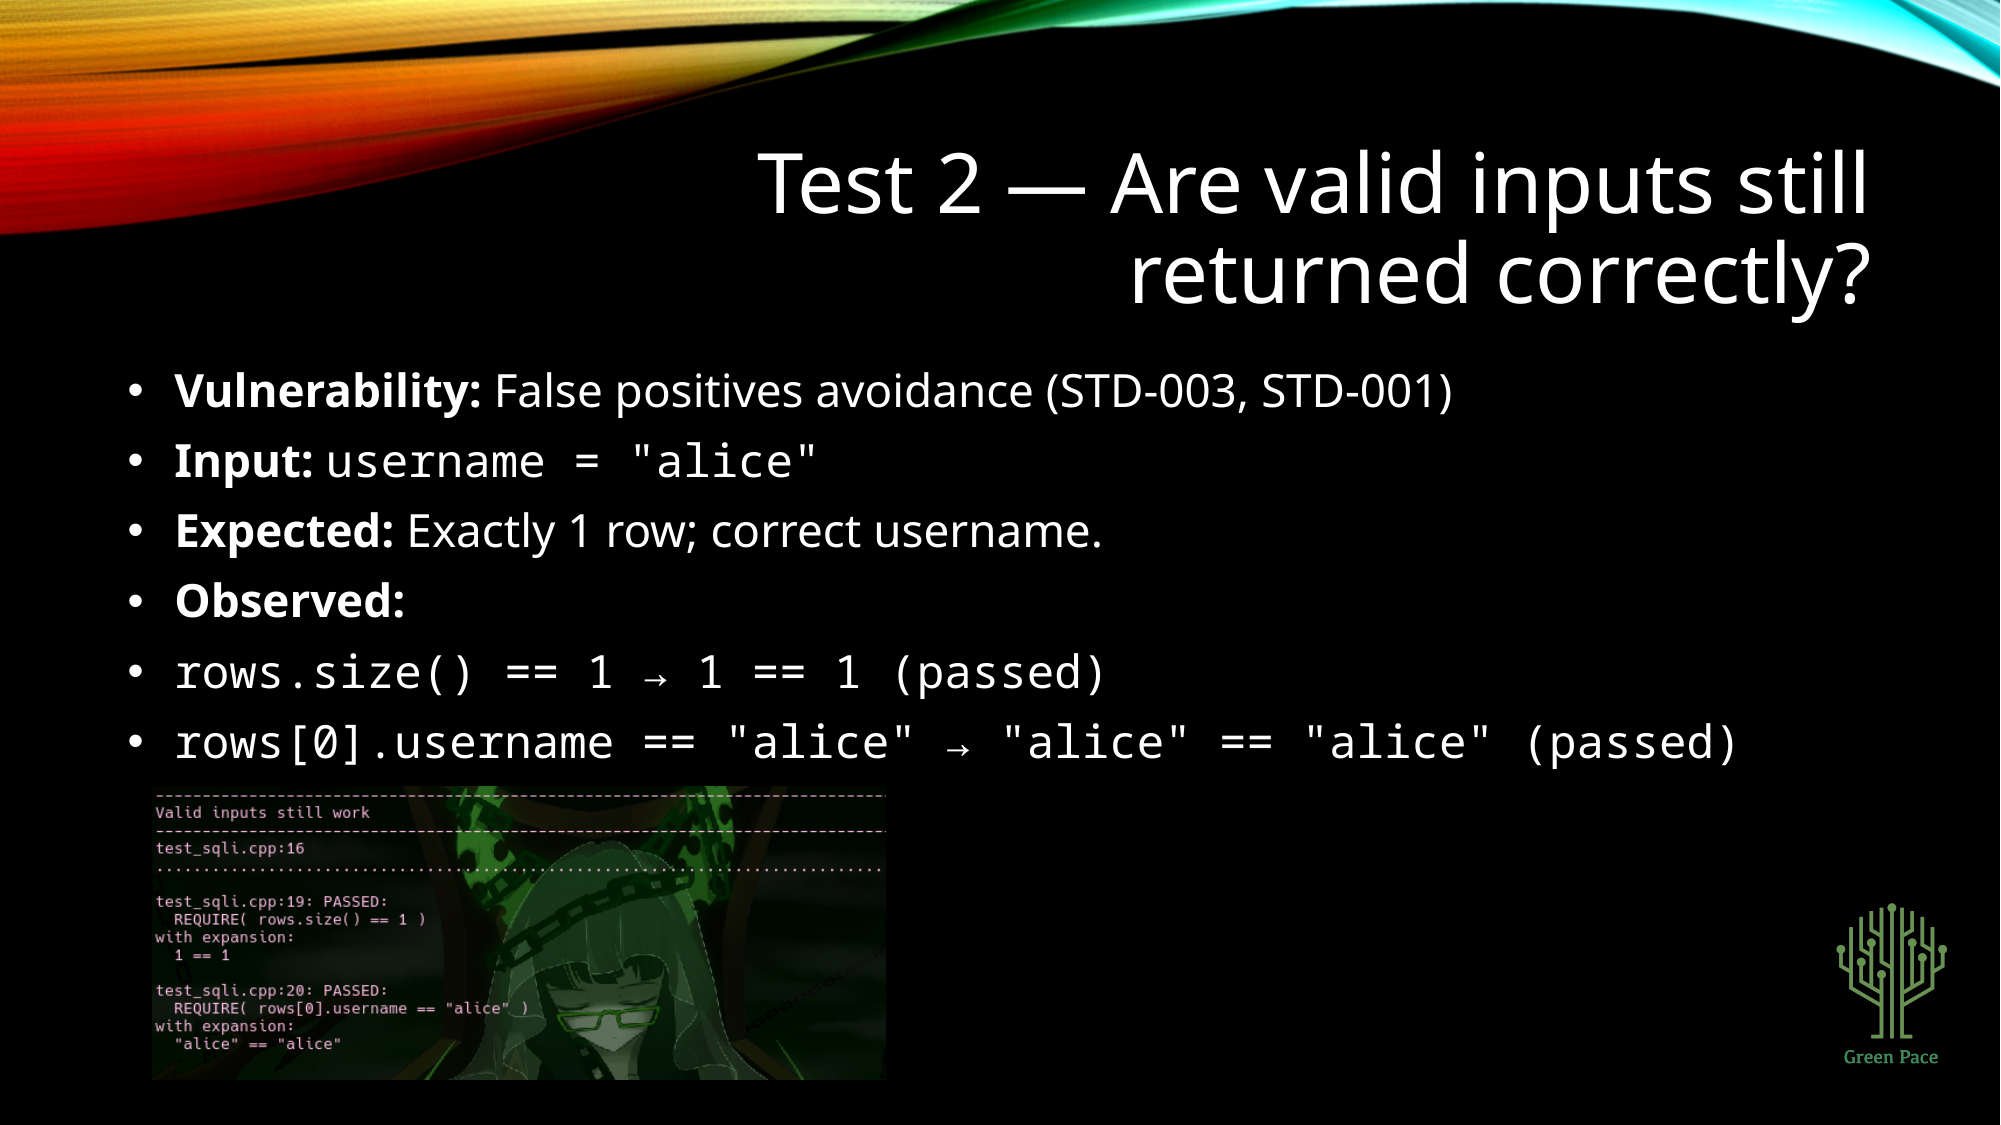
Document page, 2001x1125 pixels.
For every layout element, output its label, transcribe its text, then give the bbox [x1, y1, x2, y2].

picture [0, 0, 2000, 237]
list Vulnerability: False positives avoidance (STD-003, STD-001) Input: username = "alice" Expected: Exactly 1 row; correct username. Observed: rows.size() == 1 → 1 == 1 (passed) rows[0].username == "alice" → "alice" == "alice" (passed) [112, 360, 1888, 1021]
title Test 2 — Are valid inputs still returned correctly? [474, 125, 1888, 338]
picture [1817, 892, 1964, 1082]
picture [152, 785, 886, 1080]
